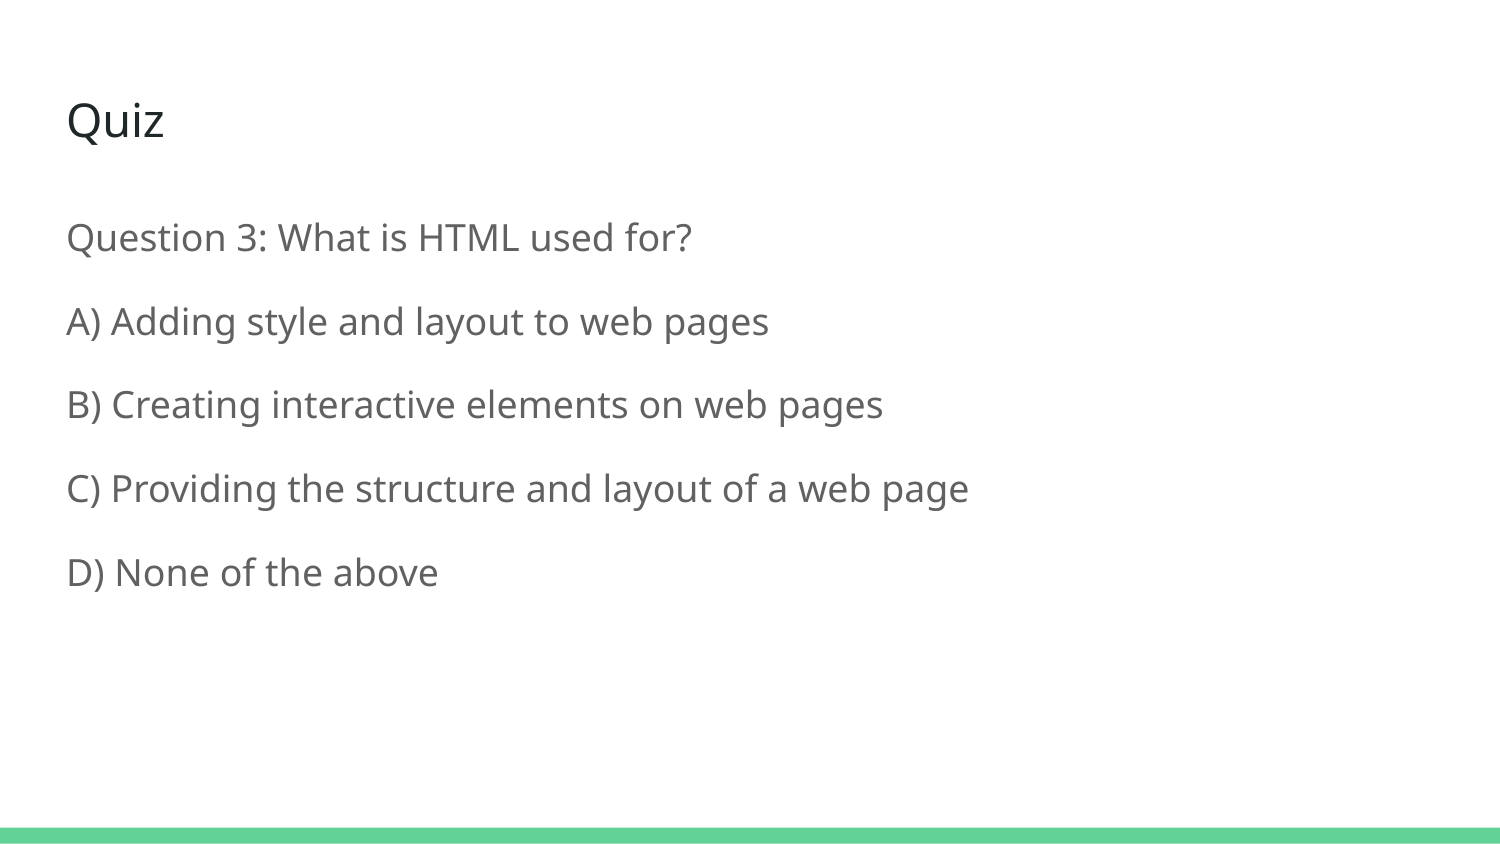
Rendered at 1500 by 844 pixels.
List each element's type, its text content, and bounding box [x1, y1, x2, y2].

list Question 3: What is HTML used for? A) Adding style and layout to web pages B) Creating interactive elements on web pages C) Providing the structure and layout of a web page D) None of the above [51, 189, 1449, 750]
title Quiz [51, 72, 1449, 167]
